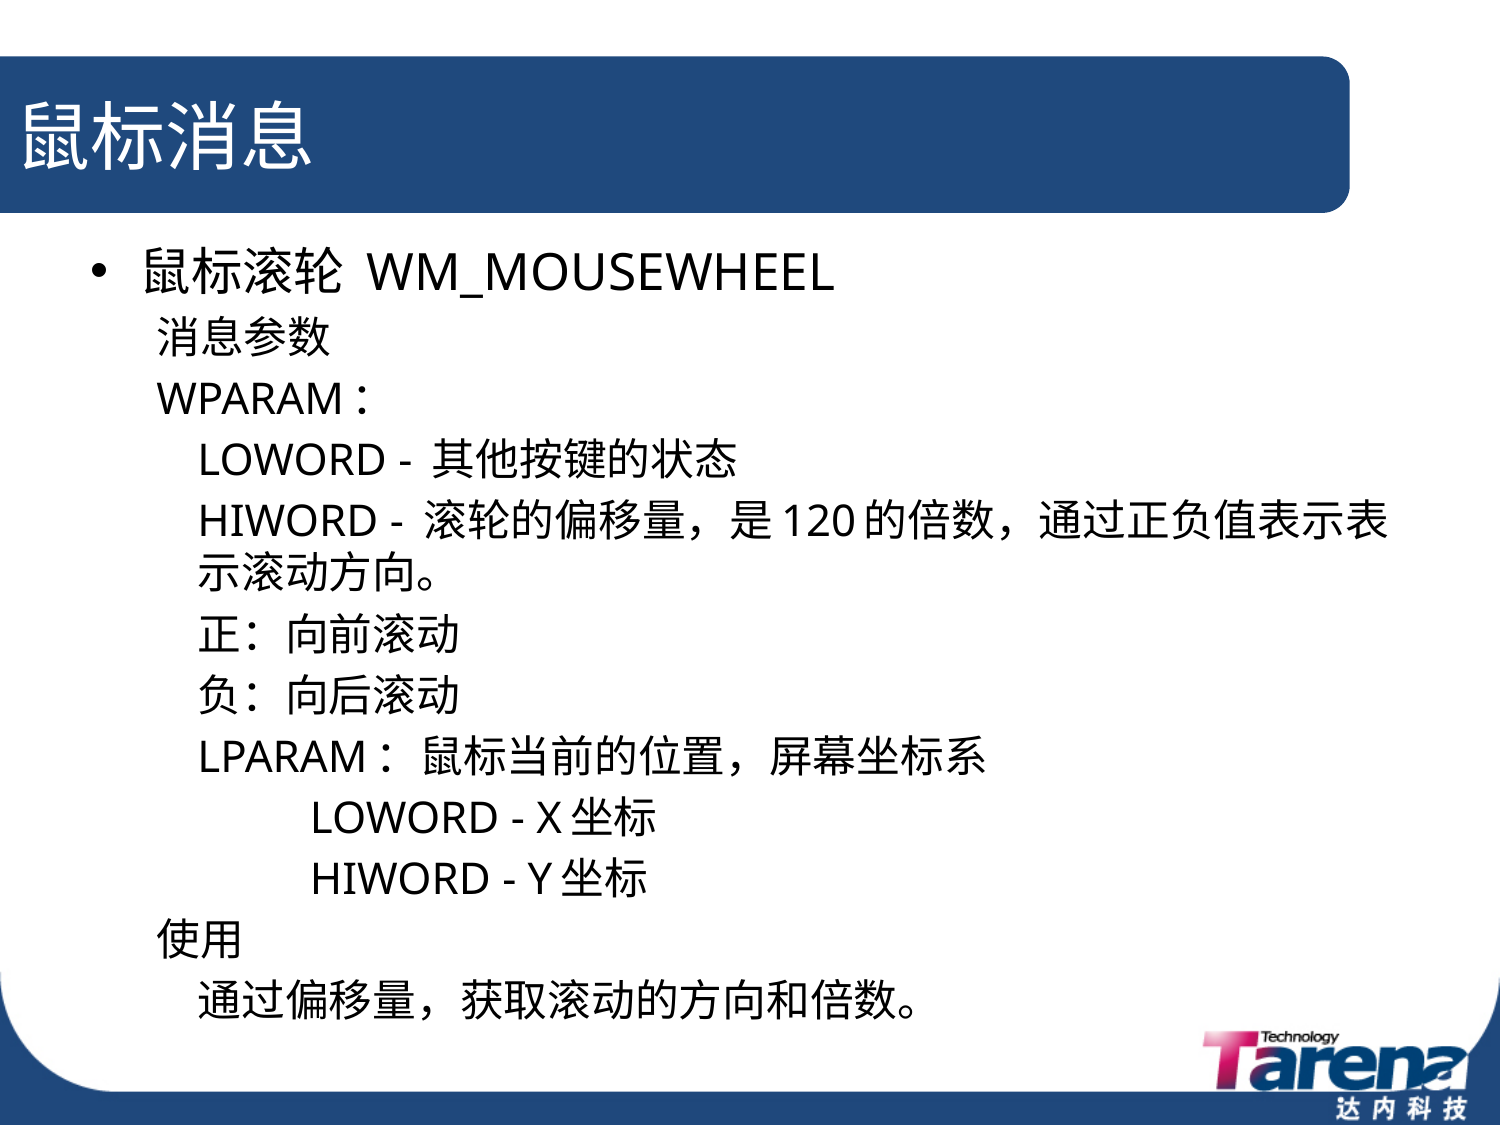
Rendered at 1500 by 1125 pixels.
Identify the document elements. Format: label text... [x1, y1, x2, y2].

title 鼠标消息 [0, 58, 1346, 212]
picture [0, 0, 1500, 1125]
list 鼠标滚轮 WM_MOUSEWHEEL 消息参数 WPARAM： LOWORD - 其他按键的状态 HIWORD - 滚轮的偏移量，是120的倍数，通过正负值表示表示滚动方向。 正：向前滚动 负：向后滚动 LPARAM：鼠标当前的位置，屏幕坐标系 LOWORD - X坐标 HIWORD - Y坐标 使用 通过偏移量，获取滚动的方向和倍数。 [74, 231, 1426, 1036]
